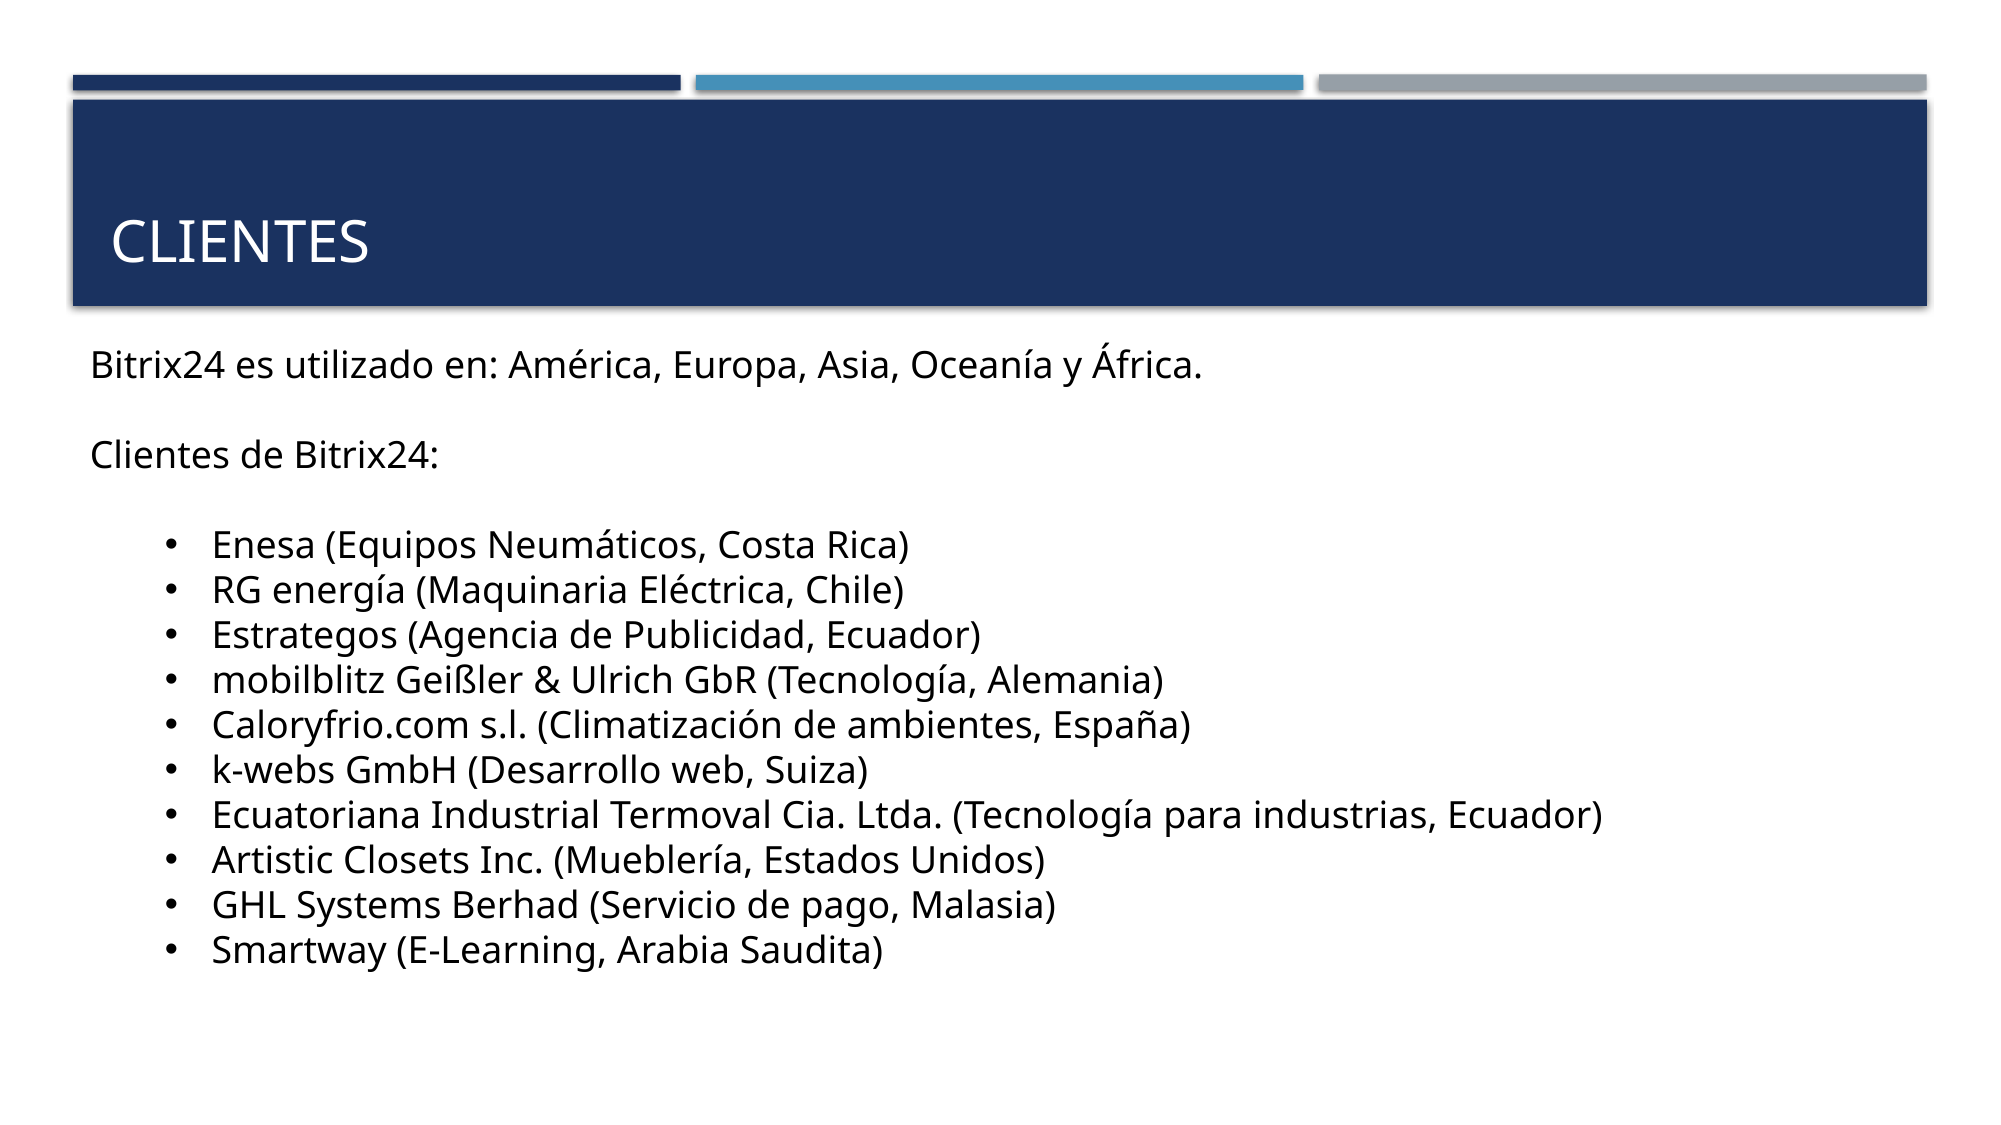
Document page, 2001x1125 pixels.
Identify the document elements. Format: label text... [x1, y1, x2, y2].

title Clientes [95, 119, 1905, 282]
text_box Bitrix24 es utilizado en: América, Europa, Asia, Oceanía y África. Clientes de Bitrix24: Enesa (Equipos Neumáticos, Costa Rica) RG energía (Maquinaria Eléctrica, Chile) Estrategos (Agencia de Publicidad, Ecuador) mobilblitz Geißler & Ulrich GbR (Tecnología, Alemania) Caloryfrio.com s.l. (Climatización de ambientes, España) k-webs GmbH (Desarrollo web, Suiza) Ecuatoriana Industrial Termoval Cia. Ltda. (Tecnología para industrias, Ecuador) Artistic Closets Inc. (Mueblería, Estados Unidos) GHL Systems Berhad (Servicio de pago, Malasia) Smartway (E-Learning, Arabia Saudita) [74, 333, 1905, 1023]
